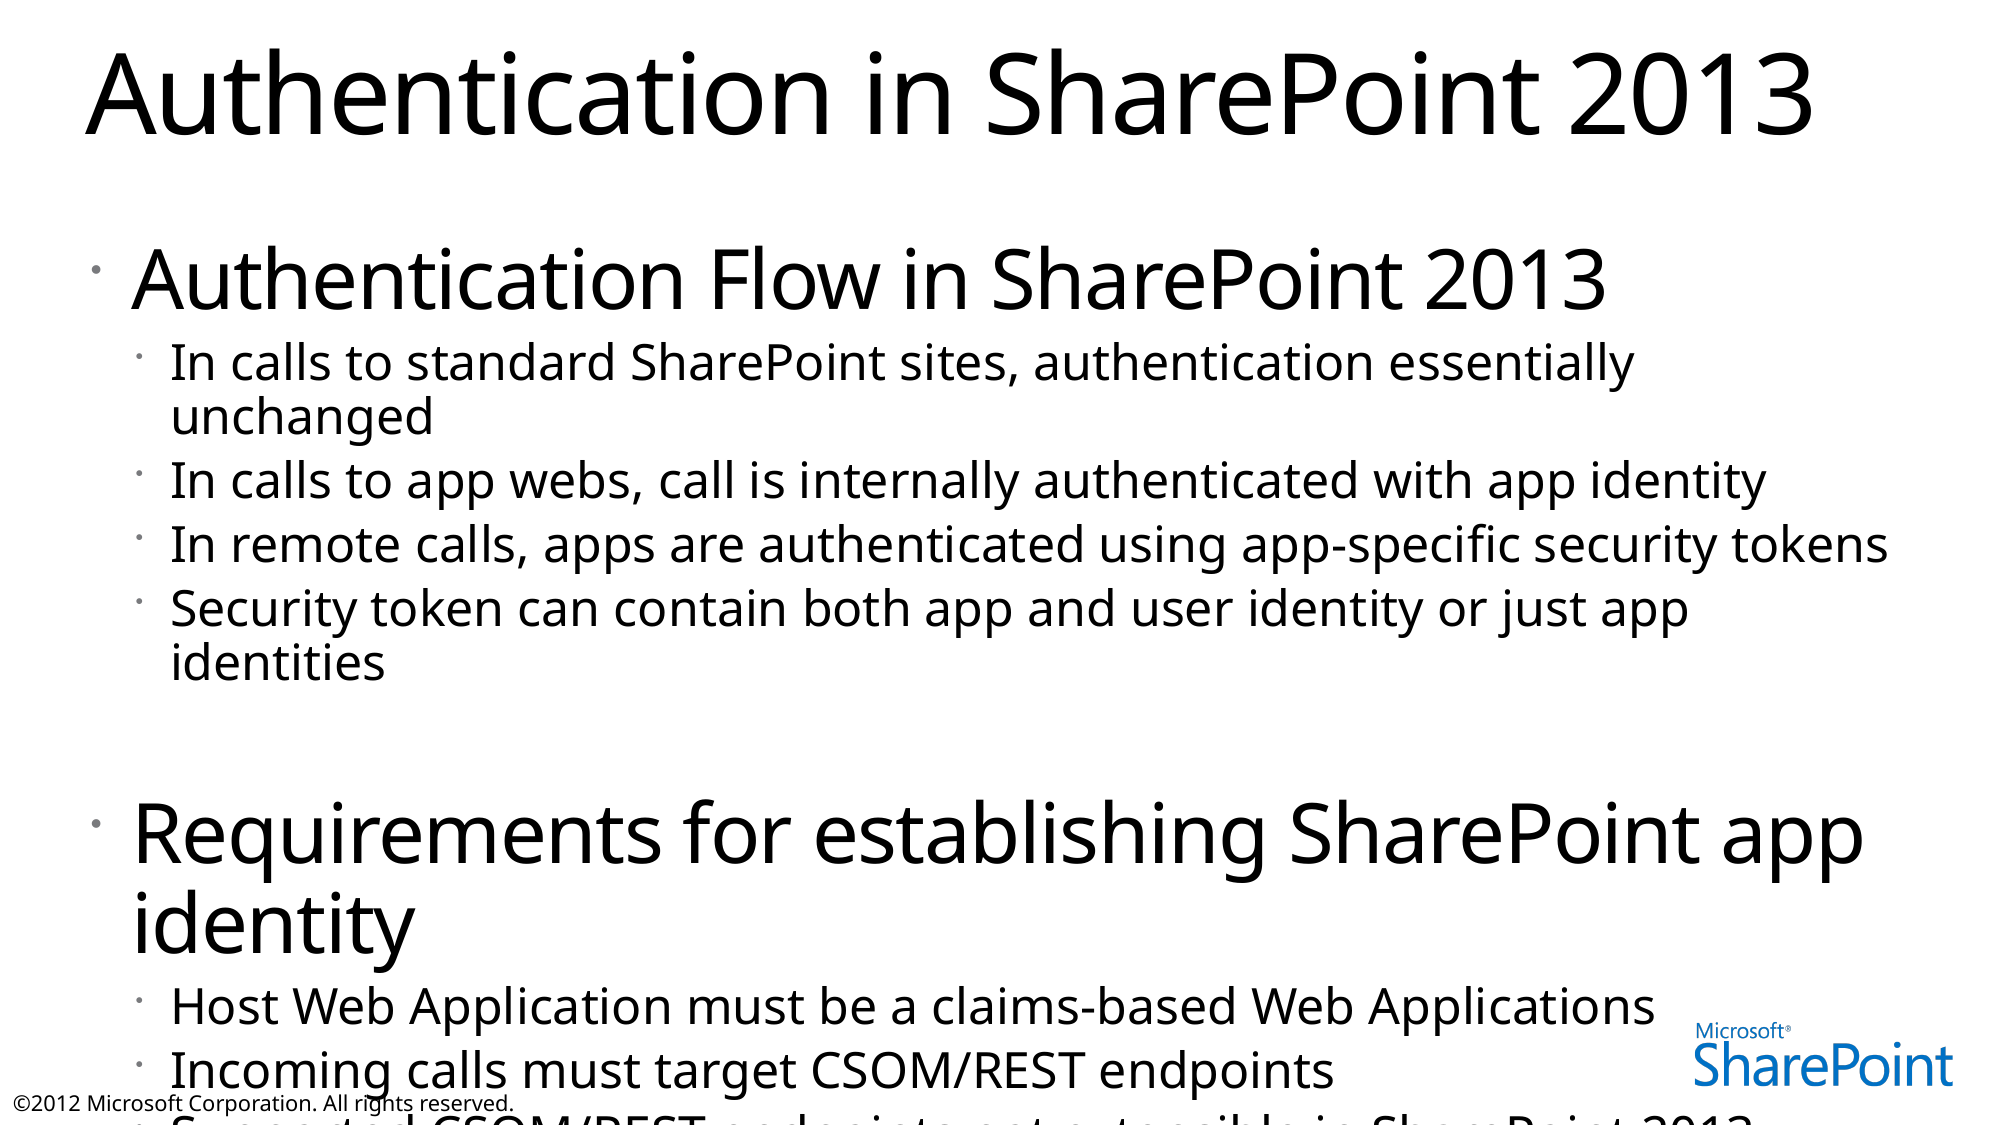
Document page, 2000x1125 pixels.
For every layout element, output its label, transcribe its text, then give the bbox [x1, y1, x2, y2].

picture [1690, 1007, 1953, 1098]
title Authentication in SharePoint 2013 [85, 37, 1914, 161]
list Authentication Flow in SharePoint 2013 In calls to standard SharePoint sites, authentication essentially unchanged In calls to app webs, call is internally authenticated with app identity In remote calls, apps are authenticated using app-specific security tokens Security token can contain both app and user identity or just app identities Requirements for establishing SharePoint app identity Host Web Application must be a claims-based Web Applications Incoming calls must target CSOM/REST endpoints Supported CSOM/REST endpoints not extensible in SharePoint 2013 [85, 237, 1914, 573]
